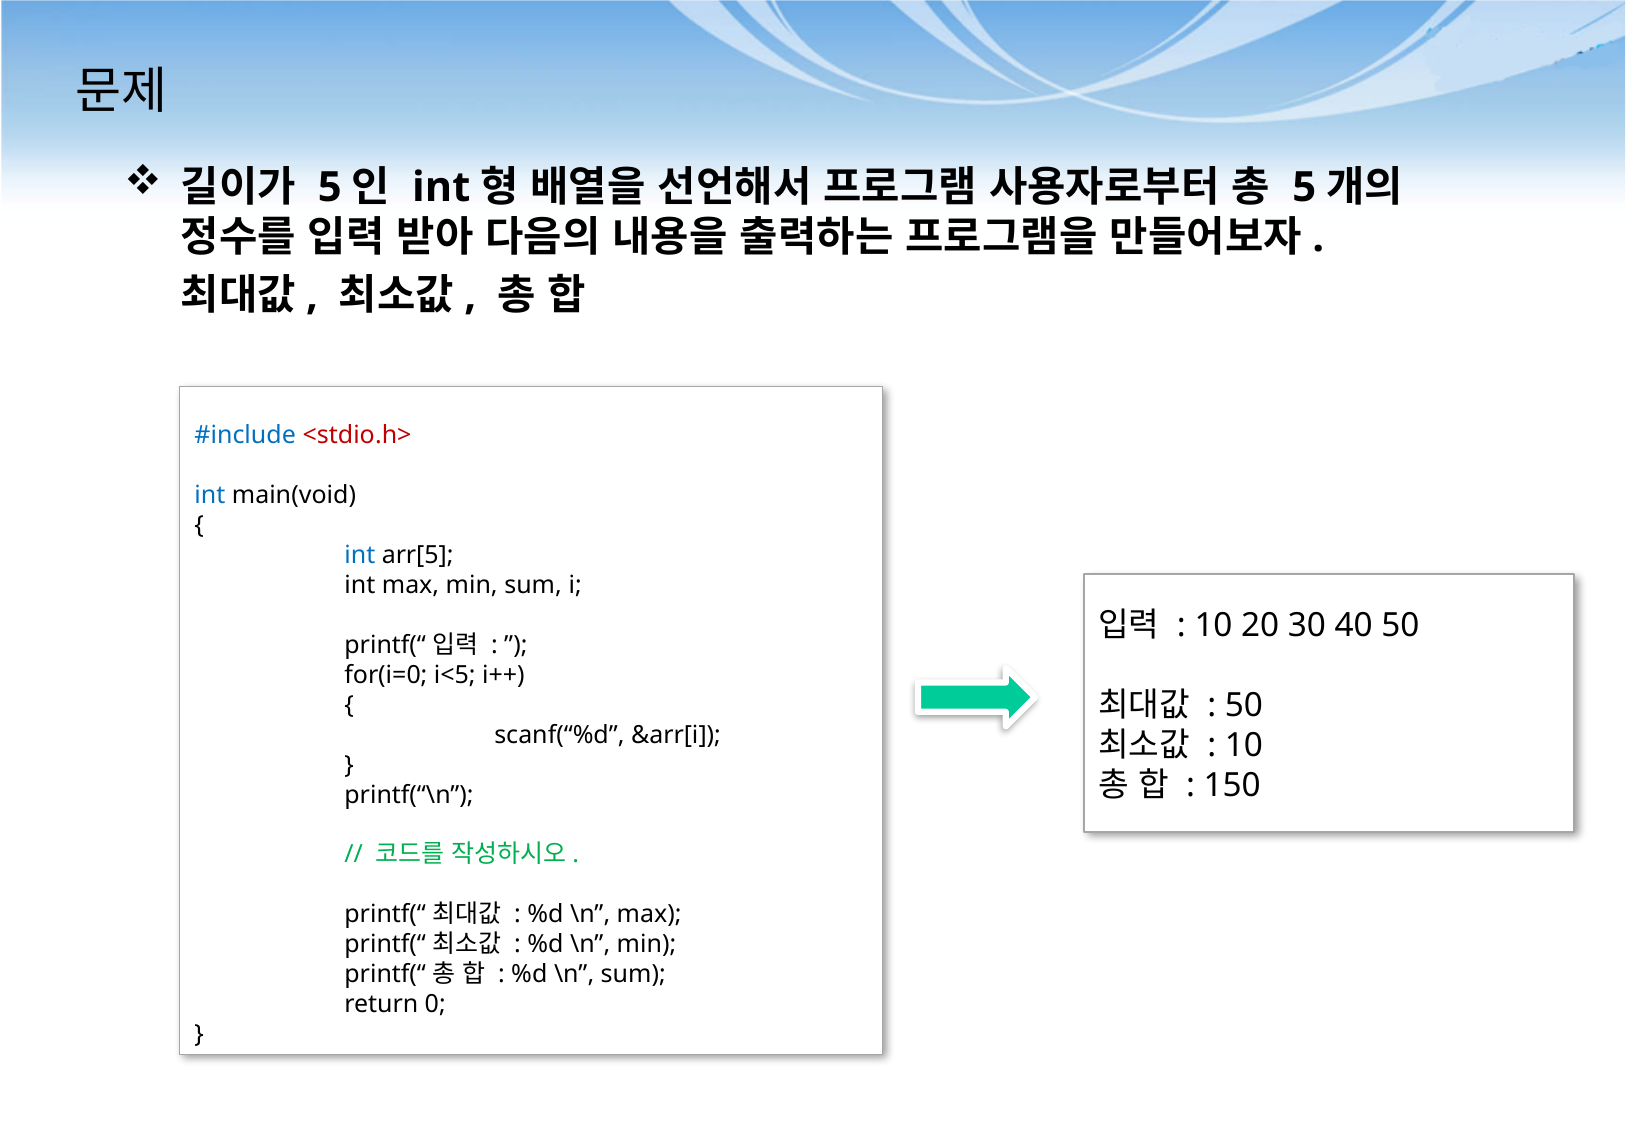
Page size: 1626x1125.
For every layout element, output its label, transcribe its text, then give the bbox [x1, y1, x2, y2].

text_box [914, 665, 1039, 730]
text_box 입력 : 10 20 30 40 50 최대값 : 50 최소값 : 10 총 합 : 150 [1082, 572, 1576, 834]
picture [0, 0, 1626, 1125]
list 길이가 5인 int형 배열을 선언해서 프로그램 사용자로부터 총 5개의 정수를 입력 받아 다음의 내용을 출력하는 프로그램을 만들어보자. 최대값, 최소값, 총 합 [109, 152, 1510, 1037]
title 문제 [60, 48, 1001, 130]
text_box #include <stdio.h> int main(void) { int arr[5]; int max, min, sum, i; printf(“입력 : ”); for(i=0; i<5; i++) { scanf(“%d”, &arr[i]); } printf(“\n”); // 코드를 작성하시오. printf(“최대값 : %d \n”, max); printf(“최소값 : %d \n”, min); printf(“총 합 : %d \n”, sum); return 0; } [178, 385, 885, 1057]
